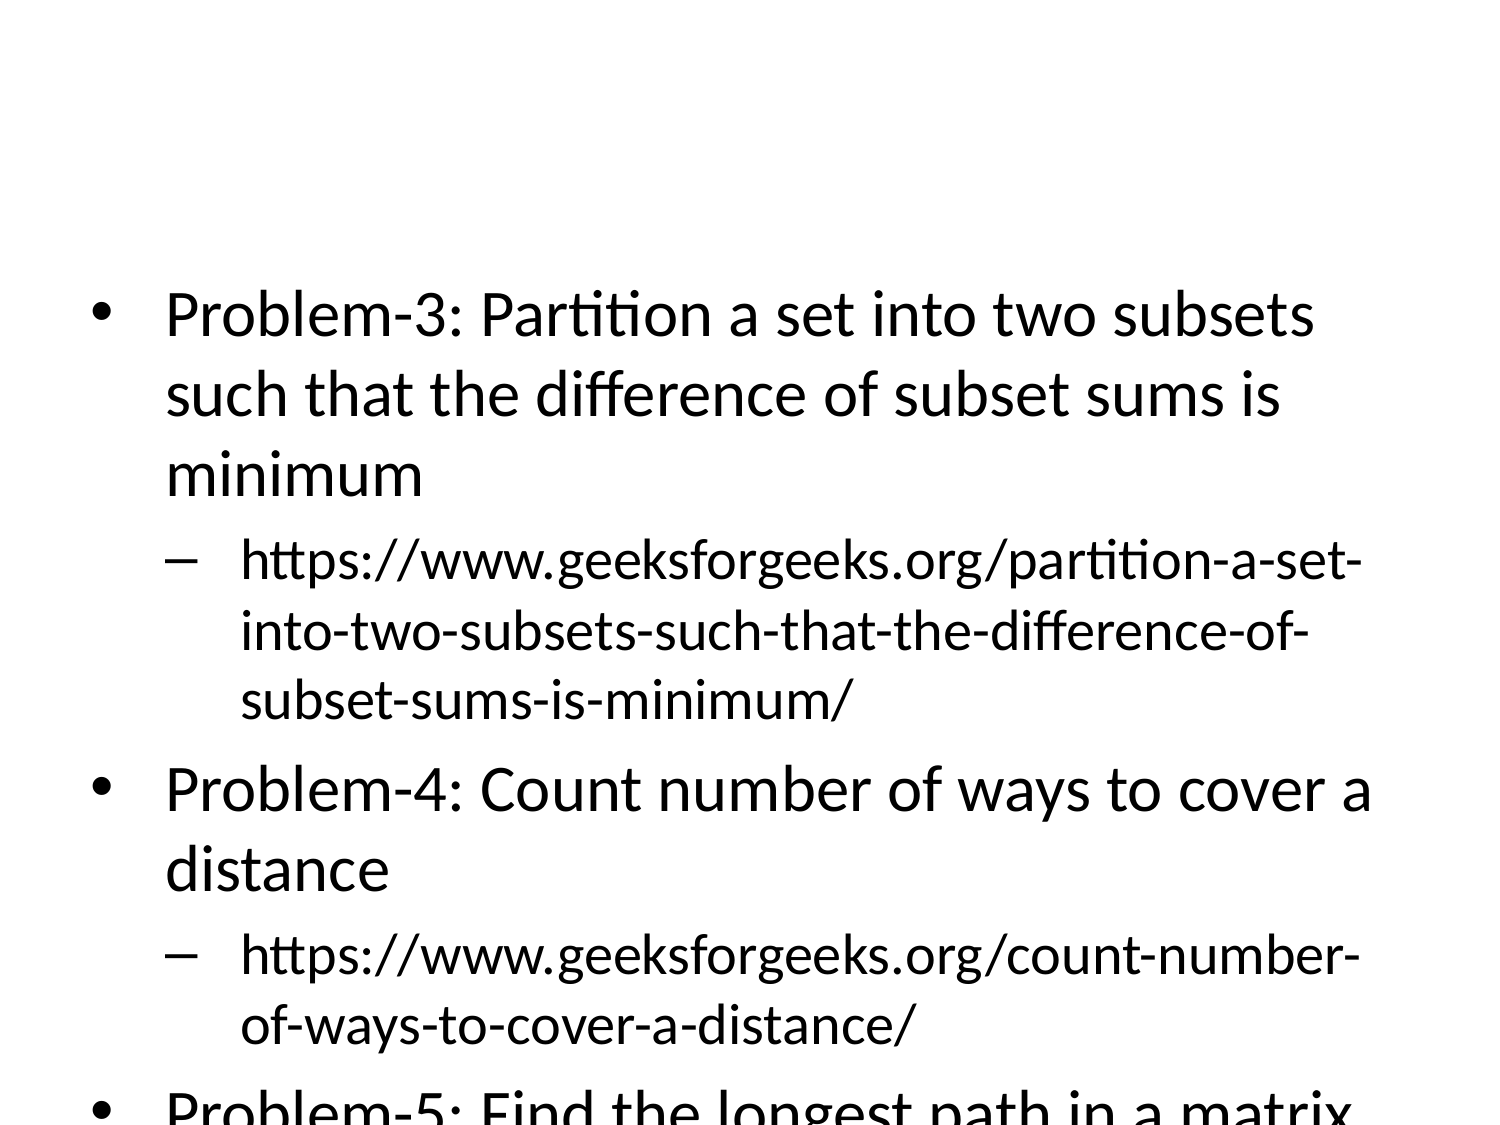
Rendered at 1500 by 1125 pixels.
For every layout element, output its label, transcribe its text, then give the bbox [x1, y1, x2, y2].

list Problem-3: Partition a set into two subsets such that the difference of subset sums is minimum https://www.geeksforgeeks.org/partition-a-set-into-two-subsets-such-that-the-difference-of-subset-sums-is-minimum/ Problem-4: Count number of ways to cover a distance https://www.geeksforgeeks.org/count-number-of-ways-to-cover-a-distance/ Problem-5: Find the longest path in a matrix with given constraints https://www.geeksforgeeks.org/find-the-longest-path-in-a-matrix-with-given-constraints/ [75, 262, 1425, 1005]
